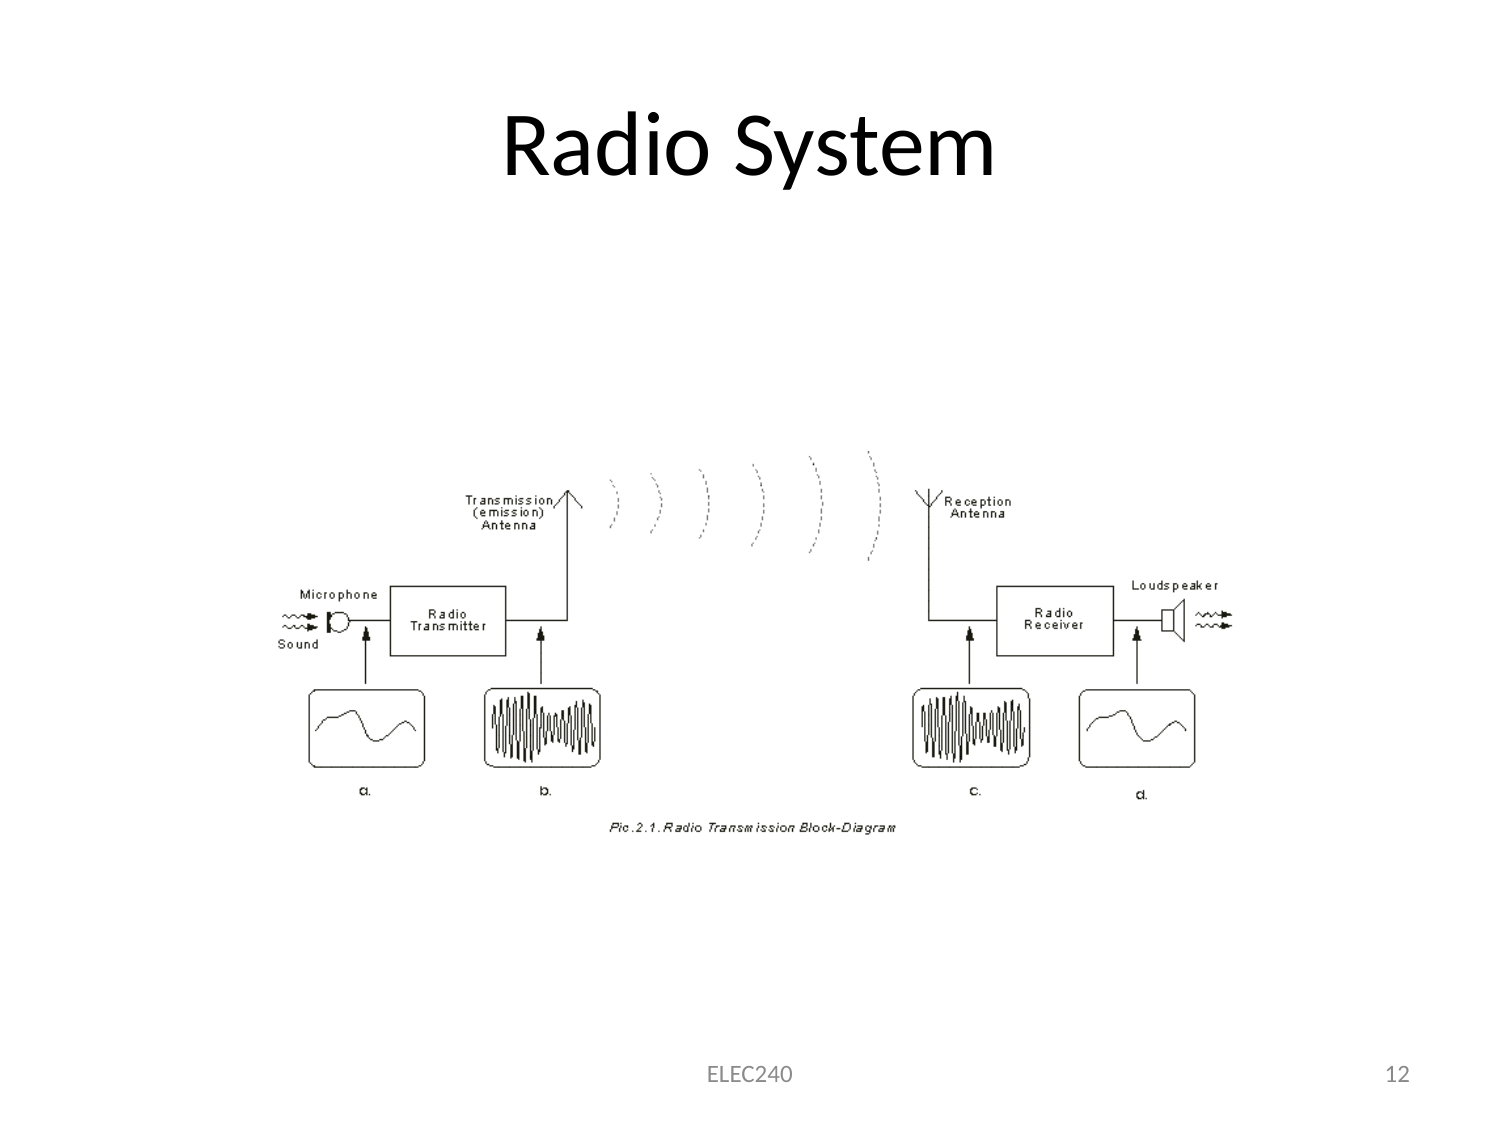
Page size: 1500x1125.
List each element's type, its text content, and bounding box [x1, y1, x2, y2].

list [255, 451, 1240, 874]
footer ELEC240 [512, 1042, 988, 1103]
title Radio System [75, 45, 1425, 233]
slide_number 12 [1074, 1042, 1425, 1103]
